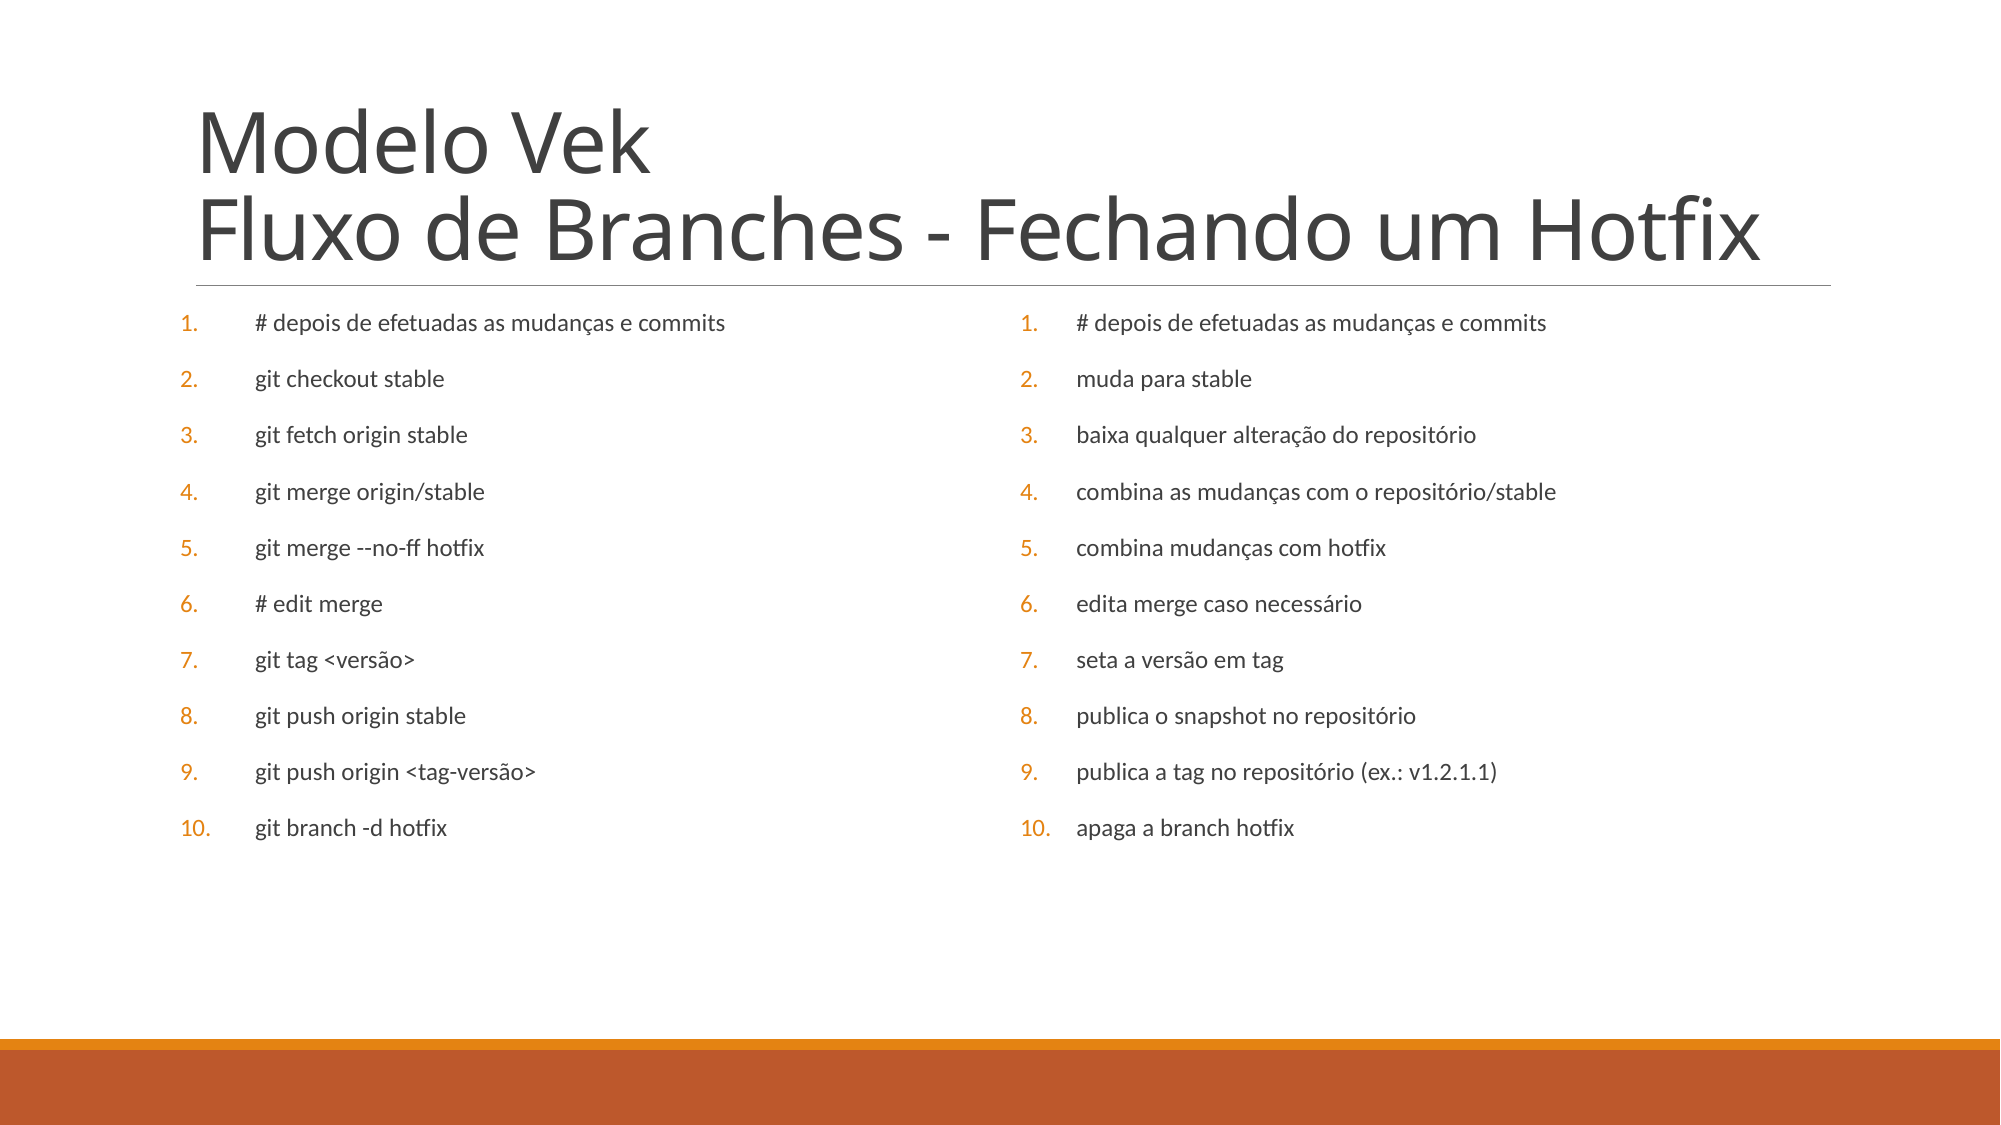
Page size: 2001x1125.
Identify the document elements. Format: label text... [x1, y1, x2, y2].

list # depois de efetuadas as mudanças e commits muda para stable baixa qualquer alteração do repositório combina as mudanças com o repositório/stable combina mudanças com hotfix edita merge caso necessário seta a versão em tag publica o snapshot no repositório publica a tag no repositório (ex.: v1.2.1.1) apaga a branch hotfix [1020, 302, 1830, 963]
title Modelo Vek Fluxo de Branches - Fechando um Hotfix [180, 47, 1830, 285]
list # depois de efetuadas as mudanças e commits git checkout stable git fetch origin stable git merge origin/stable git merge --no-ff hotfix # edit merge git tag <versão> git push origin stable git push origin <tag-versão> git branch -d hotfix [180, 302, 990, 963]
